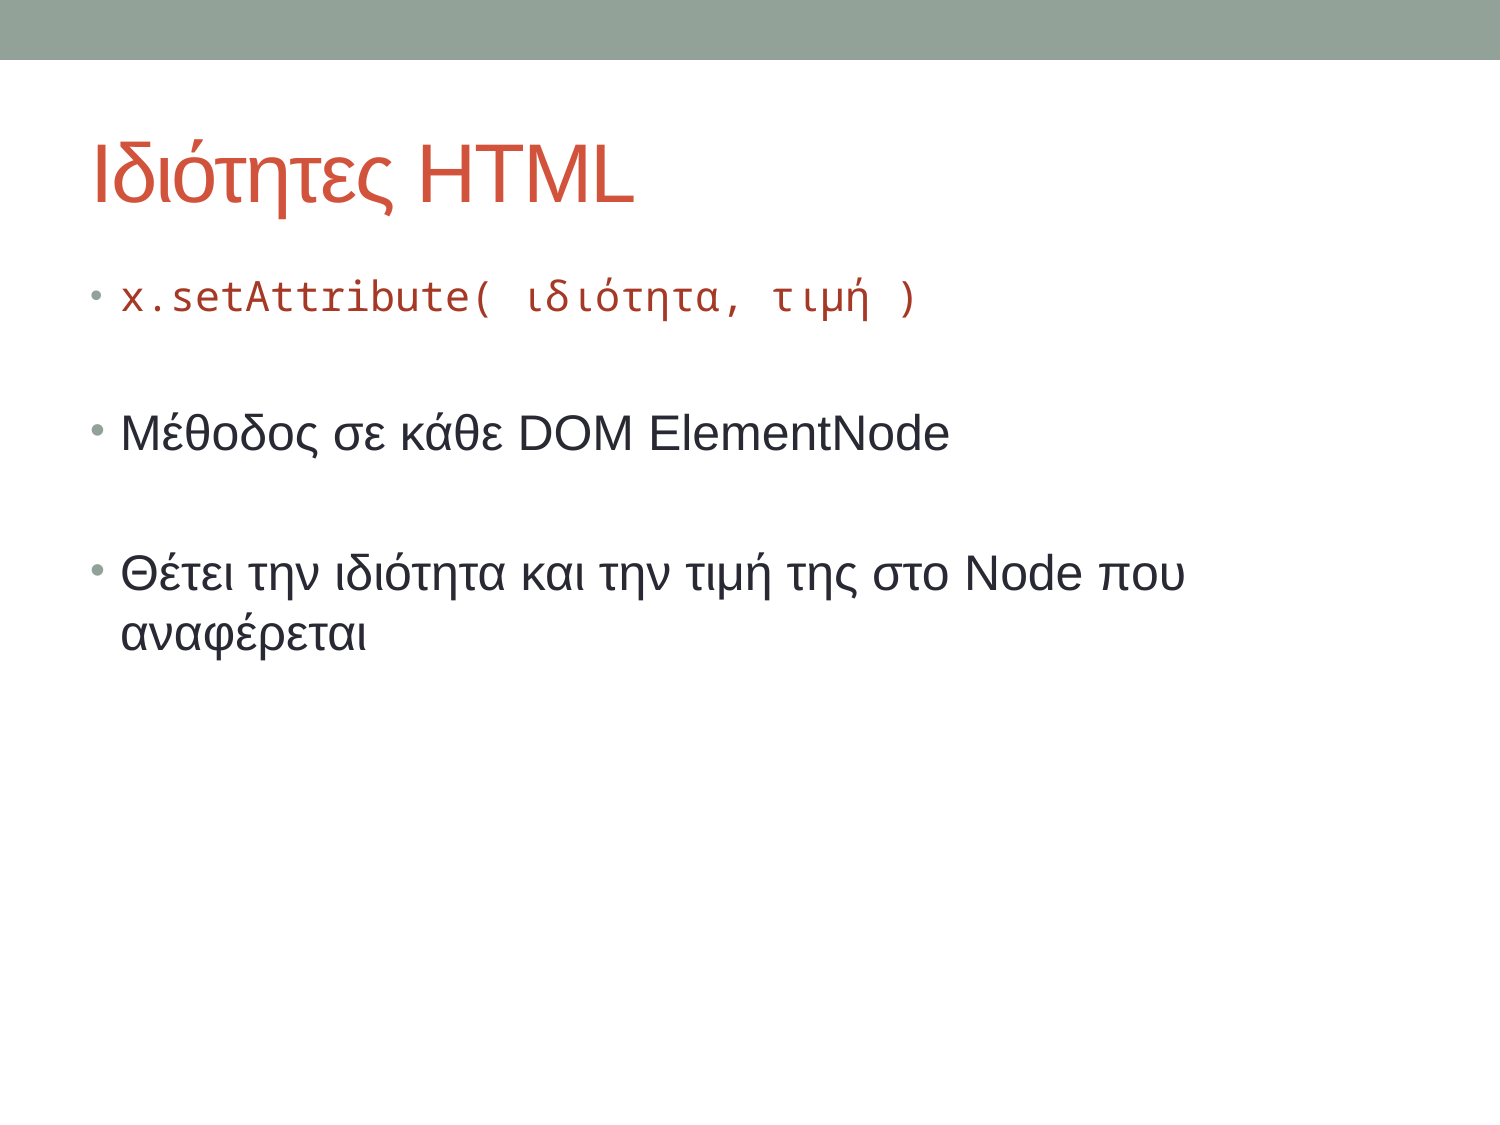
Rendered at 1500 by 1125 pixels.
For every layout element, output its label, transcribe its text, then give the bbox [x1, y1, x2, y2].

list x.setAttribute( ιδιότητα, τιμή ) Μέθοδος σε κάθε DOM ElementNode Θέτει την ιδιότητα και την τιμή της στο Node που αναφέρεται [75, 262, 1425, 1063]
title Ιδιότητες HTML [75, 87, 1425, 250]
